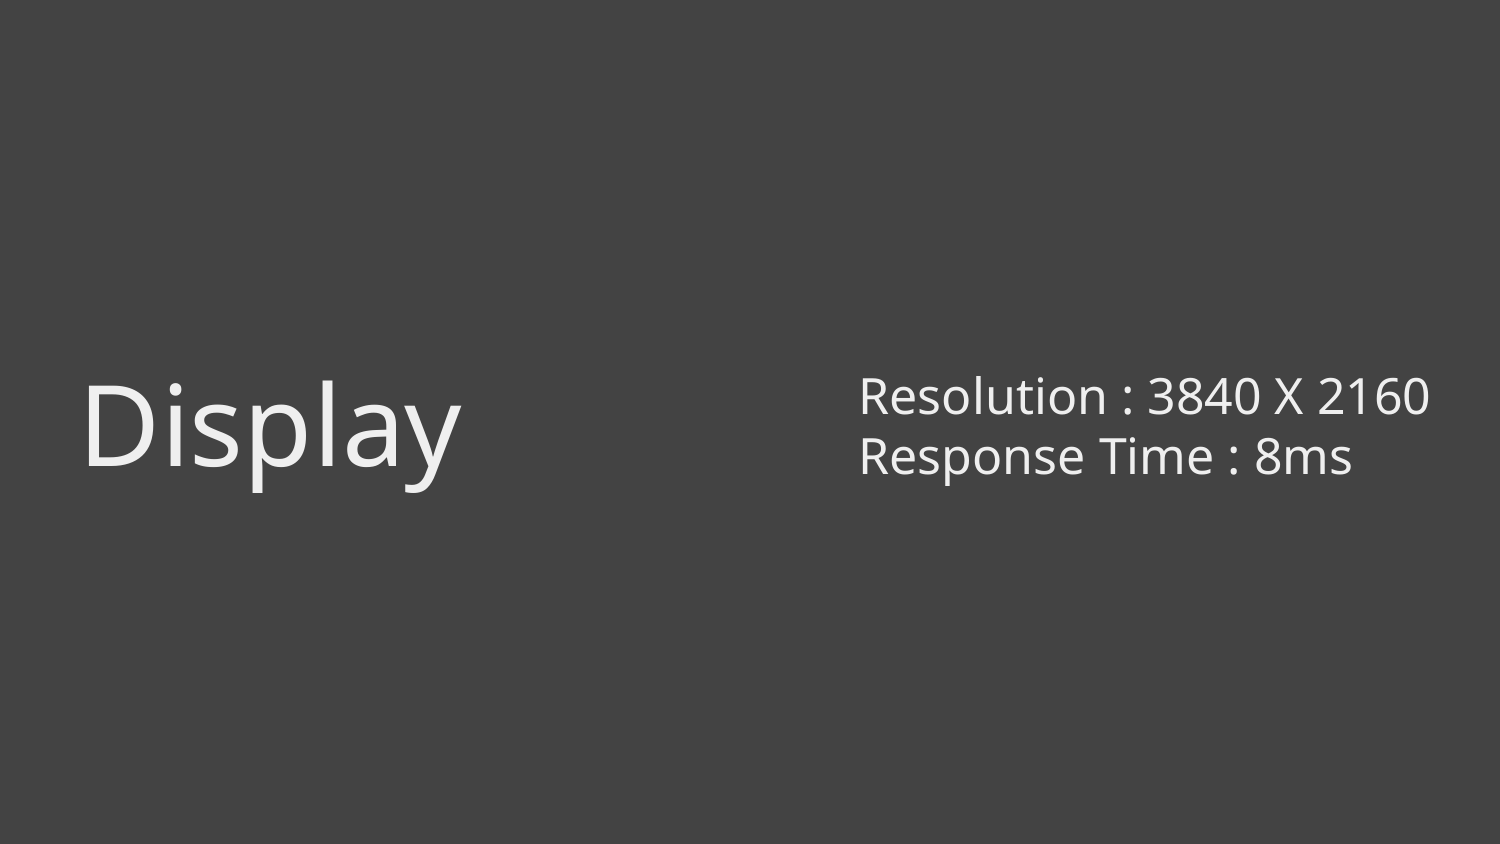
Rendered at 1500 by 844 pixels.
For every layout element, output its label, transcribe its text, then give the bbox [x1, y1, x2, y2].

title Display [63, 86, 985, 758]
text_box Resolution : 3840 X 2160 Response Time : 8ms [843, 182, 1448, 728]
